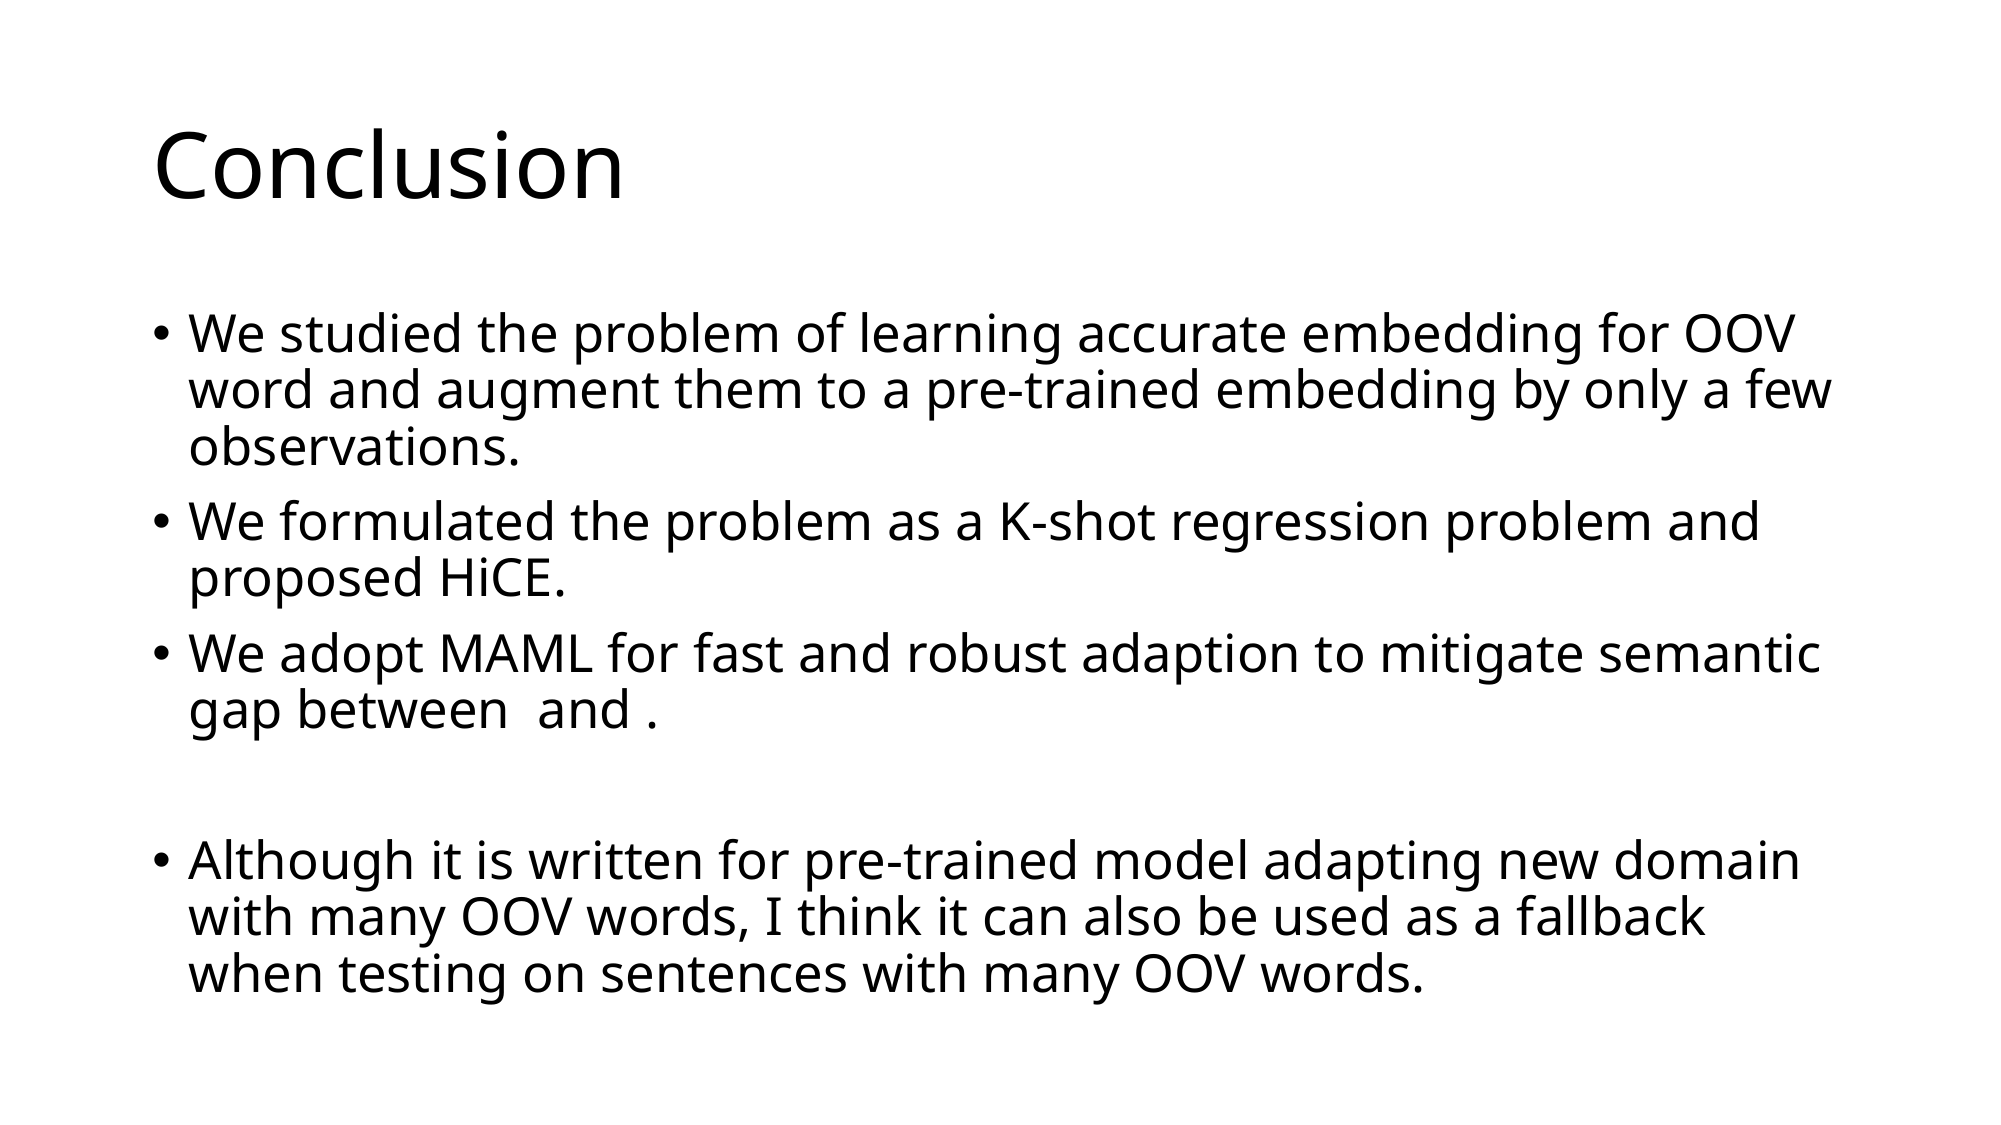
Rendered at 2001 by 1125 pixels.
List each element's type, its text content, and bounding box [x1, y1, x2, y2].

title Conclusion [137, 59, 1863, 278]
